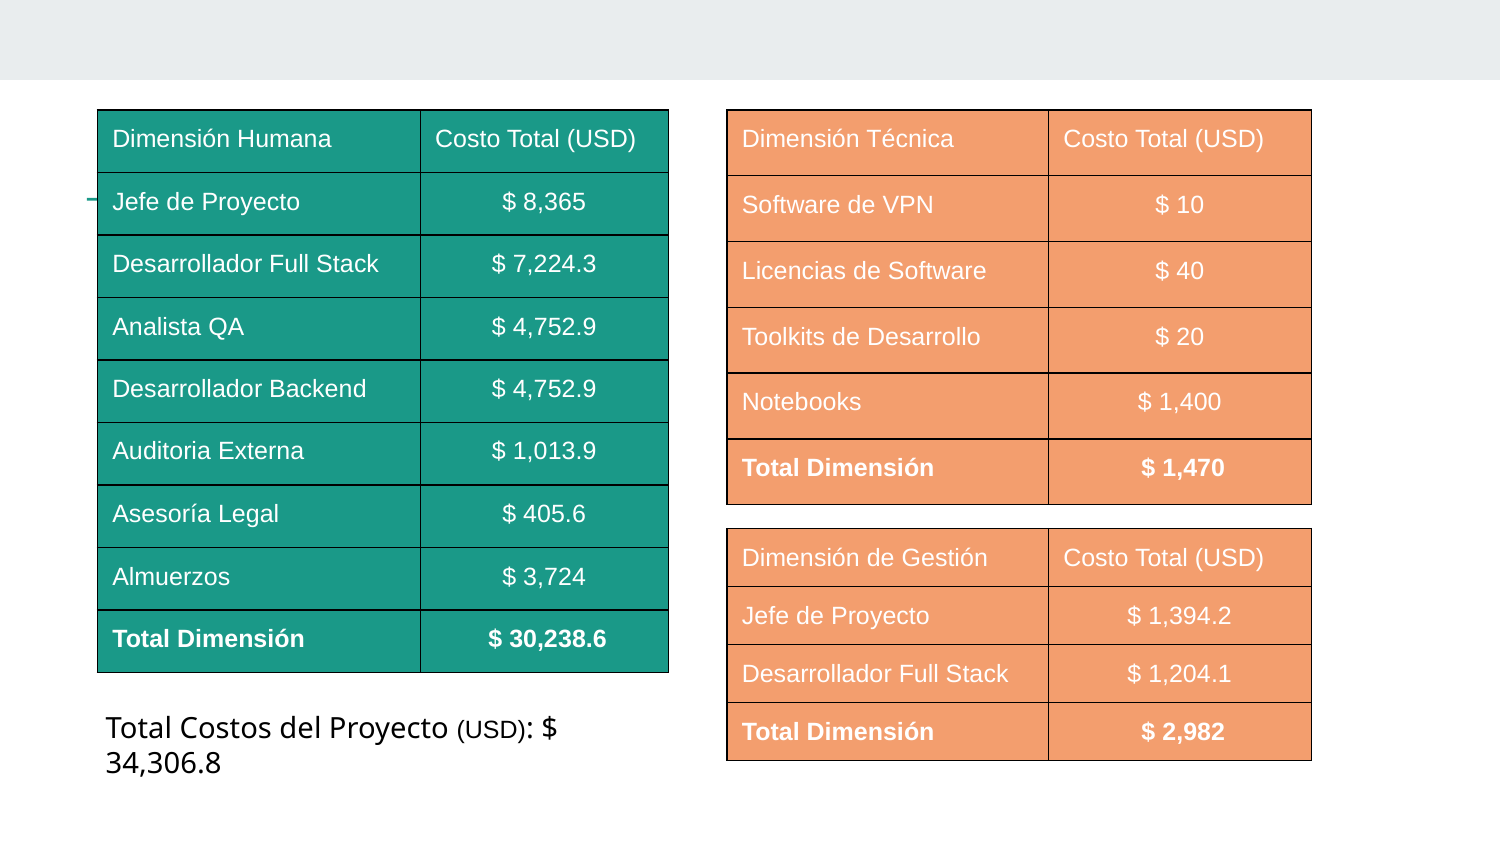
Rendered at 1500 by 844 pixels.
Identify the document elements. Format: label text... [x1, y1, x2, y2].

table_cell Software de VPN [728, 176, 1048, 241]
text_box Total Costos del Proyecto (USD): $ 34,306.8 [90, 694, 676, 768]
table_header Costo Total (USD) [421, 111, 668, 172]
table_cell Notebooks [728, 374, 1048, 438]
table_cell $ 10 [1049, 176, 1311, 241]
table_cell $ 1,400 [1049, 374, 1311, 438]
table_cell Total Dimensión [728, 440, 1048, 504]
table_cell $ 1,204.1 [1049, 645, 1311, 702]
table_cell $ 8,365 [421, 173, 668, 234]
table_cell Toolkits de Desarrollo [728, 308, 1048, 372]
table_cell $ 1,013.9 [421, 423, 668, 484]
table_cell Total Dimensión [728, 703, 1048, 760]
table_cell $ 4,752.9 [421, 298, 668, 359]
table_cell $ 3,724 [421, 548, 668, 609]
table_cell $ 1,470 [1049, 440, 1311, 504]
table_cell Desarrollador Backend [98, 361, 420, 422]
table_cell $ 20 [1049, 308, 1311, 372]
table_cell $ 40 [1049, 242, 1311, 307]
table_cell Jefe de Proyecto [98, 173, 420, 234]
table_cell $ 7,224.3 [421, 236, 668, 297]
table_header Dimensión Humana [98, 111, 420, 172]
table_cell Asesoría Legal [98, 486, 420, 547]
table_cell Desarrollador Full Stack [728, 645, 1048, 702]
table_cell $ 405.6 [421, 486, 668, 547]
table_cell $ 30,238.6 [421, 611, 668, 672]
table_cell Total Dimensión [98, 611, 420, 672]
table_cell Analista QA [98, 298, 420, 359]
table_cell Auditoria Externa [98, 423, 420, 484]
table_cell $ 1,394.2 [1049, 587, 1311, 644]
table_cell Almuerzos [98, 548, 420, 609]
table_cell $ 4,752.9 [421, 361, 668, 422]
table_cell $ 2,982 [1049, 703, 1311, 760]
table_header Dimensión Técnica [728, 111, 1048, 175]
table_header Costo Total (USD) [1049, 111, 1311, 175]
table_cell Jefe de Proyecto [728, 587, 1048, 644]
table_cell Desarrollador Full Stack [98, 236, 420, 297]
table_header Costo Total (USD) [1049, 529, 1311, 586]
table_header Dimensión de Gestión [728, 529, 1048, 586]
table_cell Licencias de Software [728, 242, 1048, 307]
